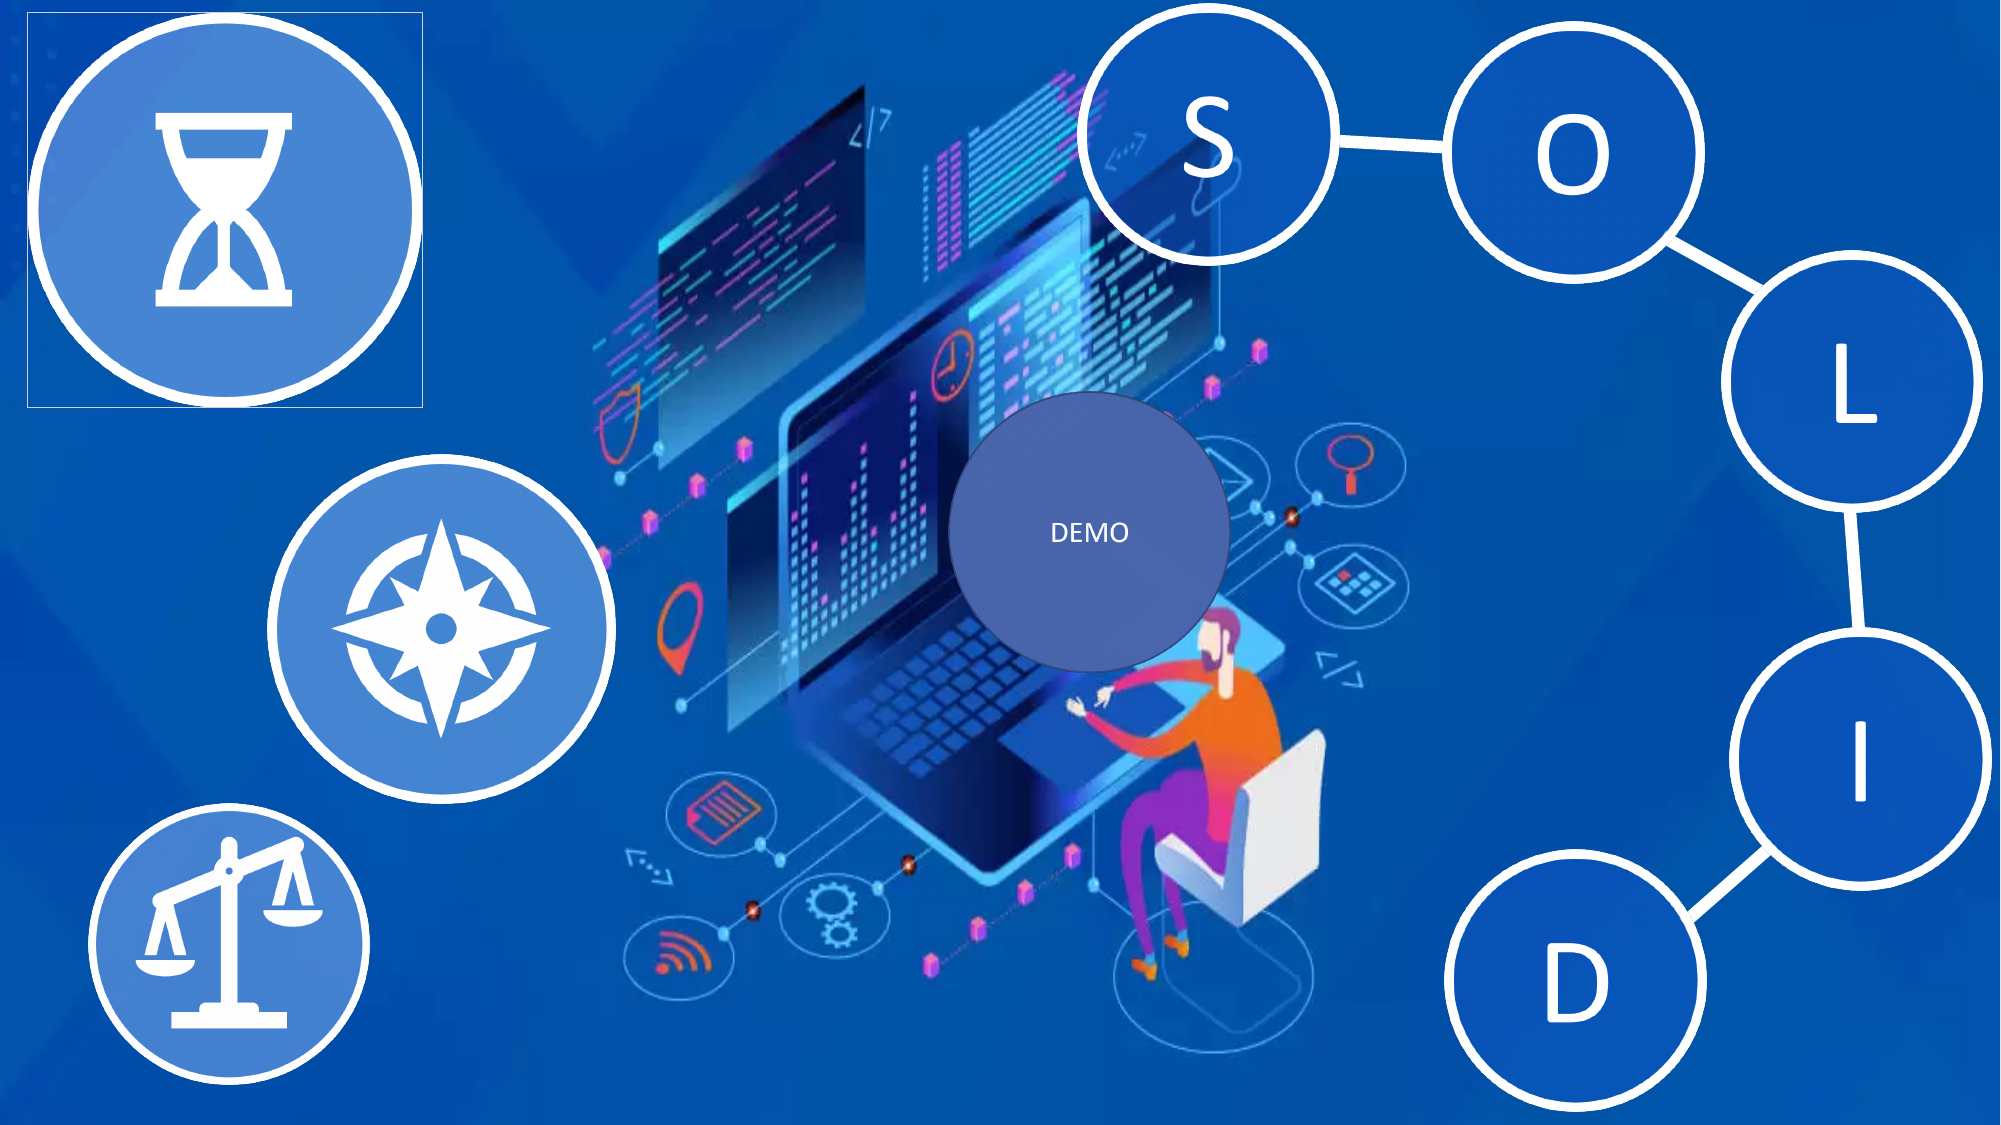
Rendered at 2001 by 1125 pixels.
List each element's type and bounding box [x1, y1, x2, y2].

text_box [1849, 506, 1859, 633]
picture [1442, 21, 1705, 303]
text_box [1683, 847, 1770, 924]
picture [1444, 849, 1707, 1125]
text_box [0, 0, 2000, 1125]
picture [88, 454, 616, 1085]
picture [1721, 250, 1983, 532]
picture [948, 391, 1231, 673]
text_box [1339, 141, 1448, 148]
picture [28, 13, 422, 407]
picture [1729, 627, 1992, 910]
text_box [1662, 236, 1761, 291]
picture [1077, 3, 1340, 285]
